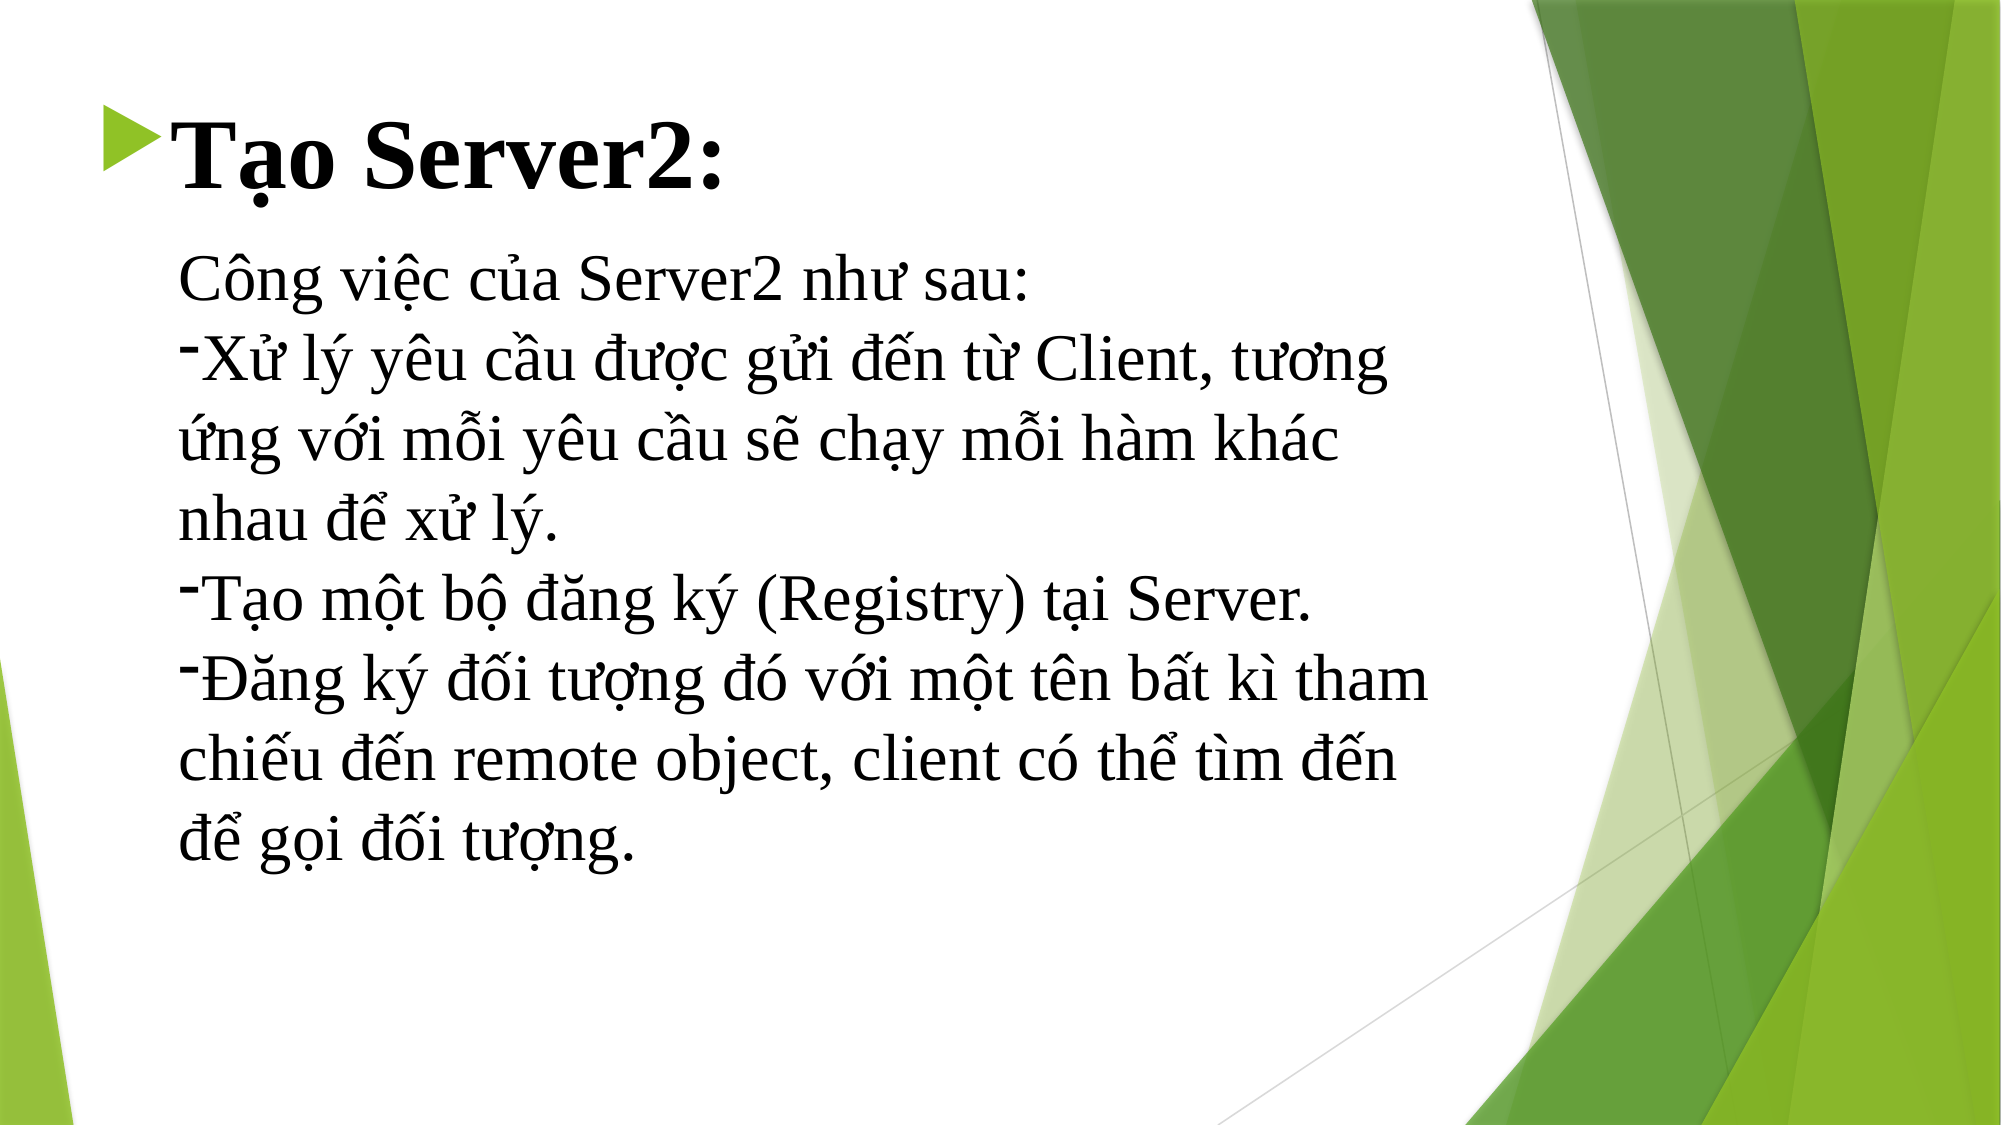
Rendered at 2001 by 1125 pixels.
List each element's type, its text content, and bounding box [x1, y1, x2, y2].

list Tạo Server2: [81, 81, 1486, 1081]
text_box Công việc của Server2 như sau: Xử lý yêu cầu được gửi đến từ Client, tương ứng với mỗi yêu cầu sẽ chạy mỗi hàm khác nhau để xử lý. Tạo một bộ đăng ký (Registry) tại Server. Đăng ký đối tượng đó với một tên bất kì tham chiếu đến remote object, client có thể tìm đến để gọi đối tượng. [163, 226, 1486, 881]
